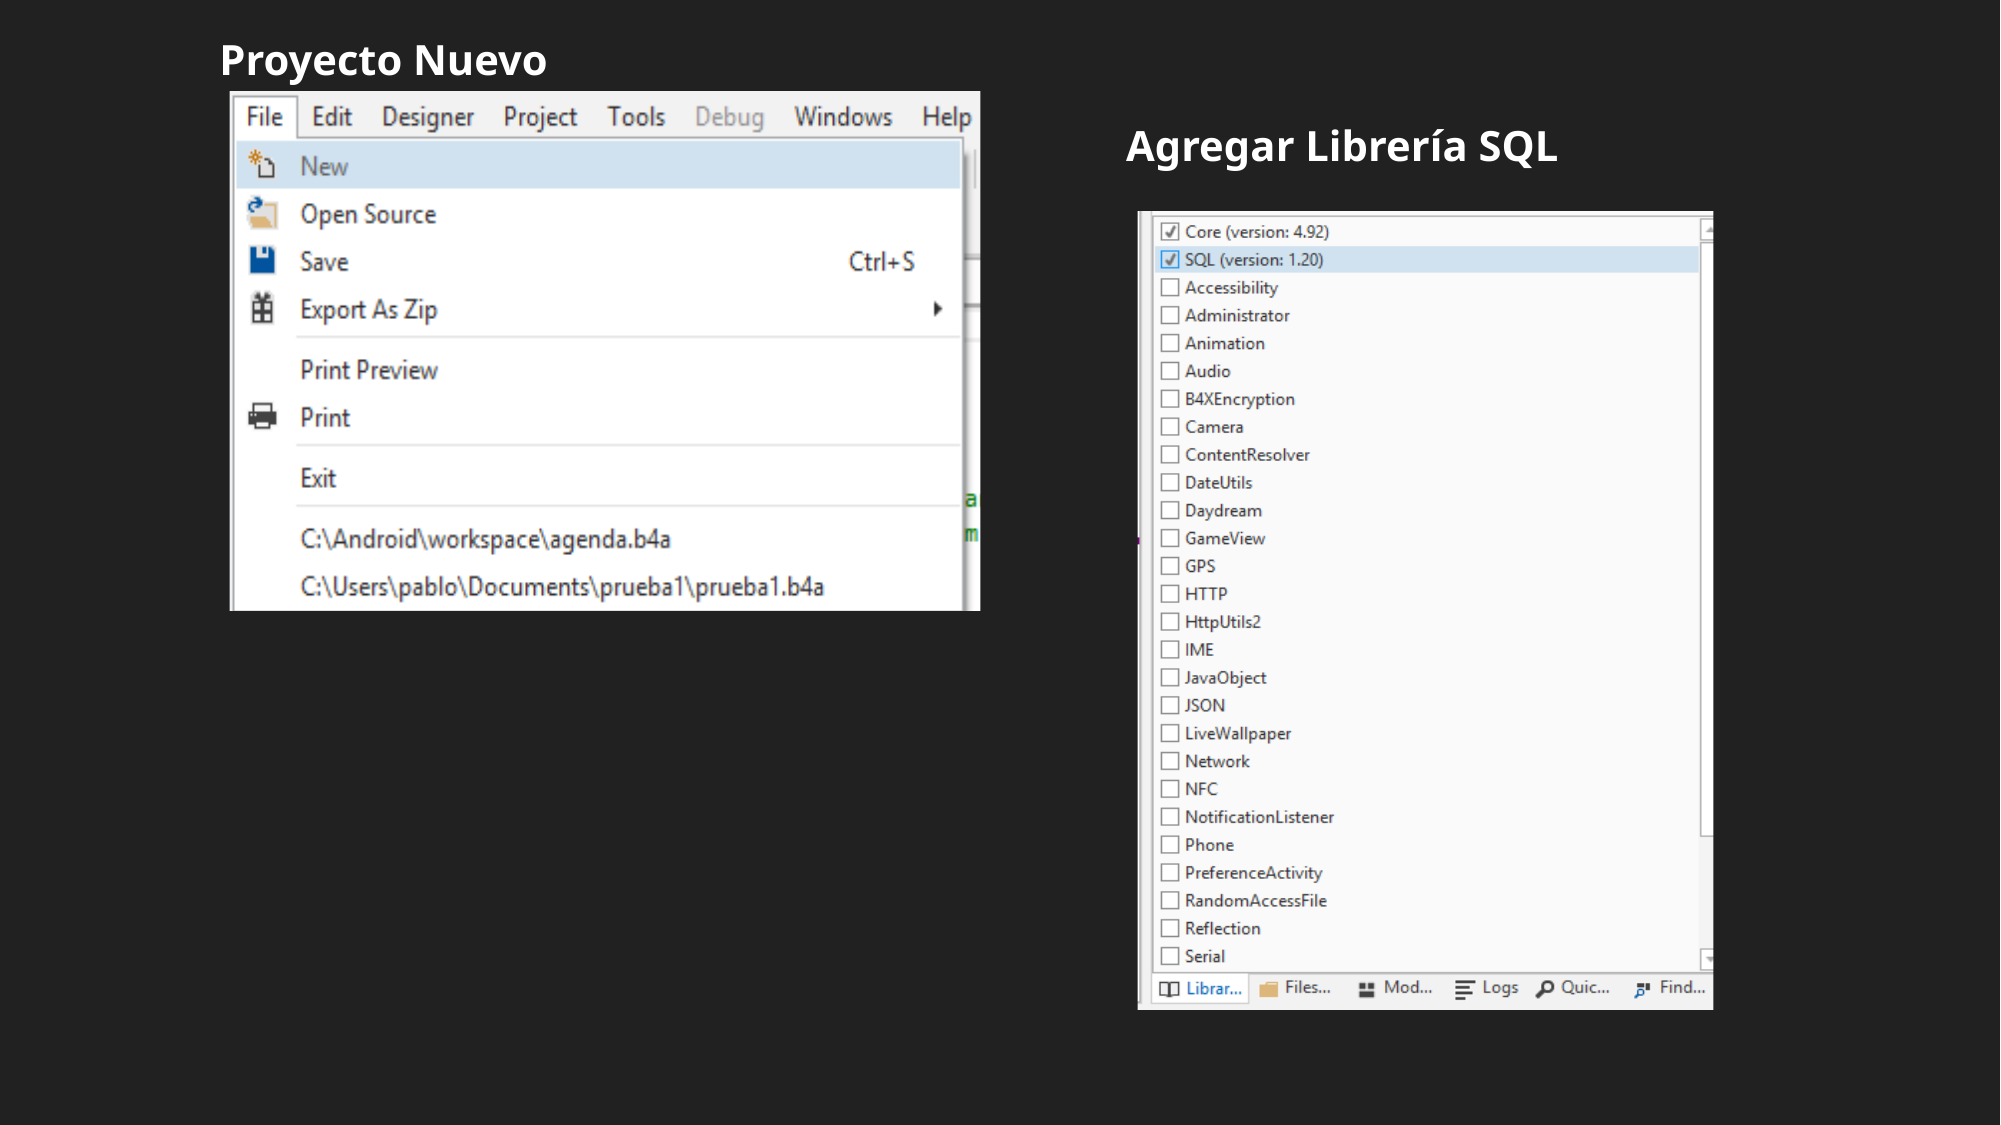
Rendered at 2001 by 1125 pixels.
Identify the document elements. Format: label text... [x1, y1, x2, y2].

text_box Agregar Librería SQL [1111, 112, 1574, 177]
picture [229, 91, 981, 611]
text_box Proyecto Nuevo [204, 26, 563, 91]
picture [1137, 210, 1714, 1011]
